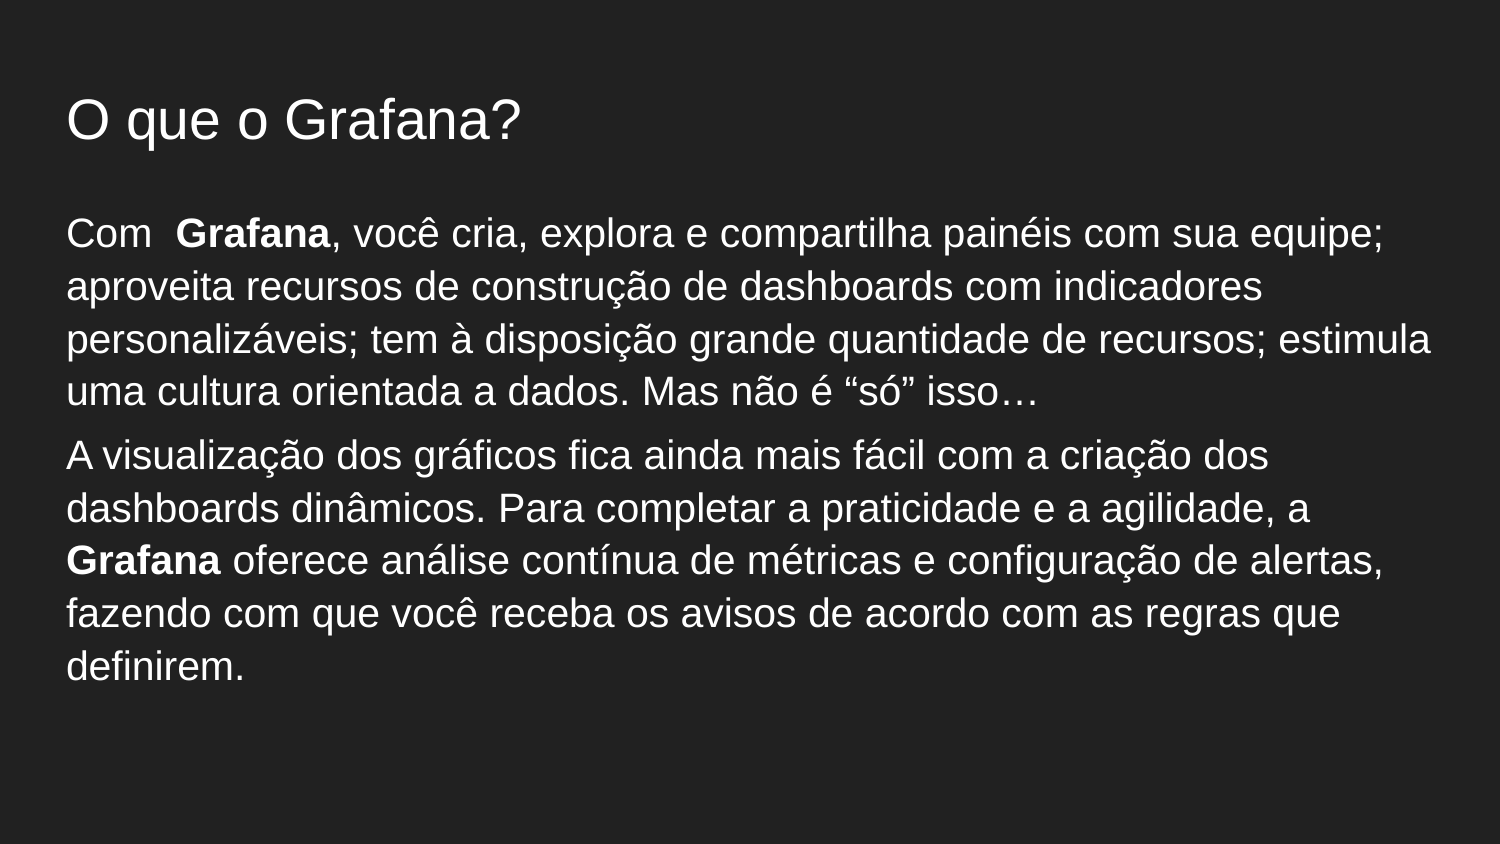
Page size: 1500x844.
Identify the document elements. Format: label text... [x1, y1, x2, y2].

list Com Grafana, você cria, explora e compartilha painéis com sua equipe; aproveita recursos de construção de dashboards com indicadores personalizáveis; tem à disposição grande quantidade de recursos; estimula uma cultura orientada a dados. Mas não é “só” isso… A visualização dos gráficos fica ainda mais fácil com a criação dos dashboards dinâmicos. Para completar a praticidade e a agilidade, a Grafana oferece análise contínua de métricas e configuração de alertas, fazendo com que você receba os avisos de acordo com as regras que definirem. [51, 189, 1449, 750]
title O que o Grafana? [51, 72, 1449, 167]
